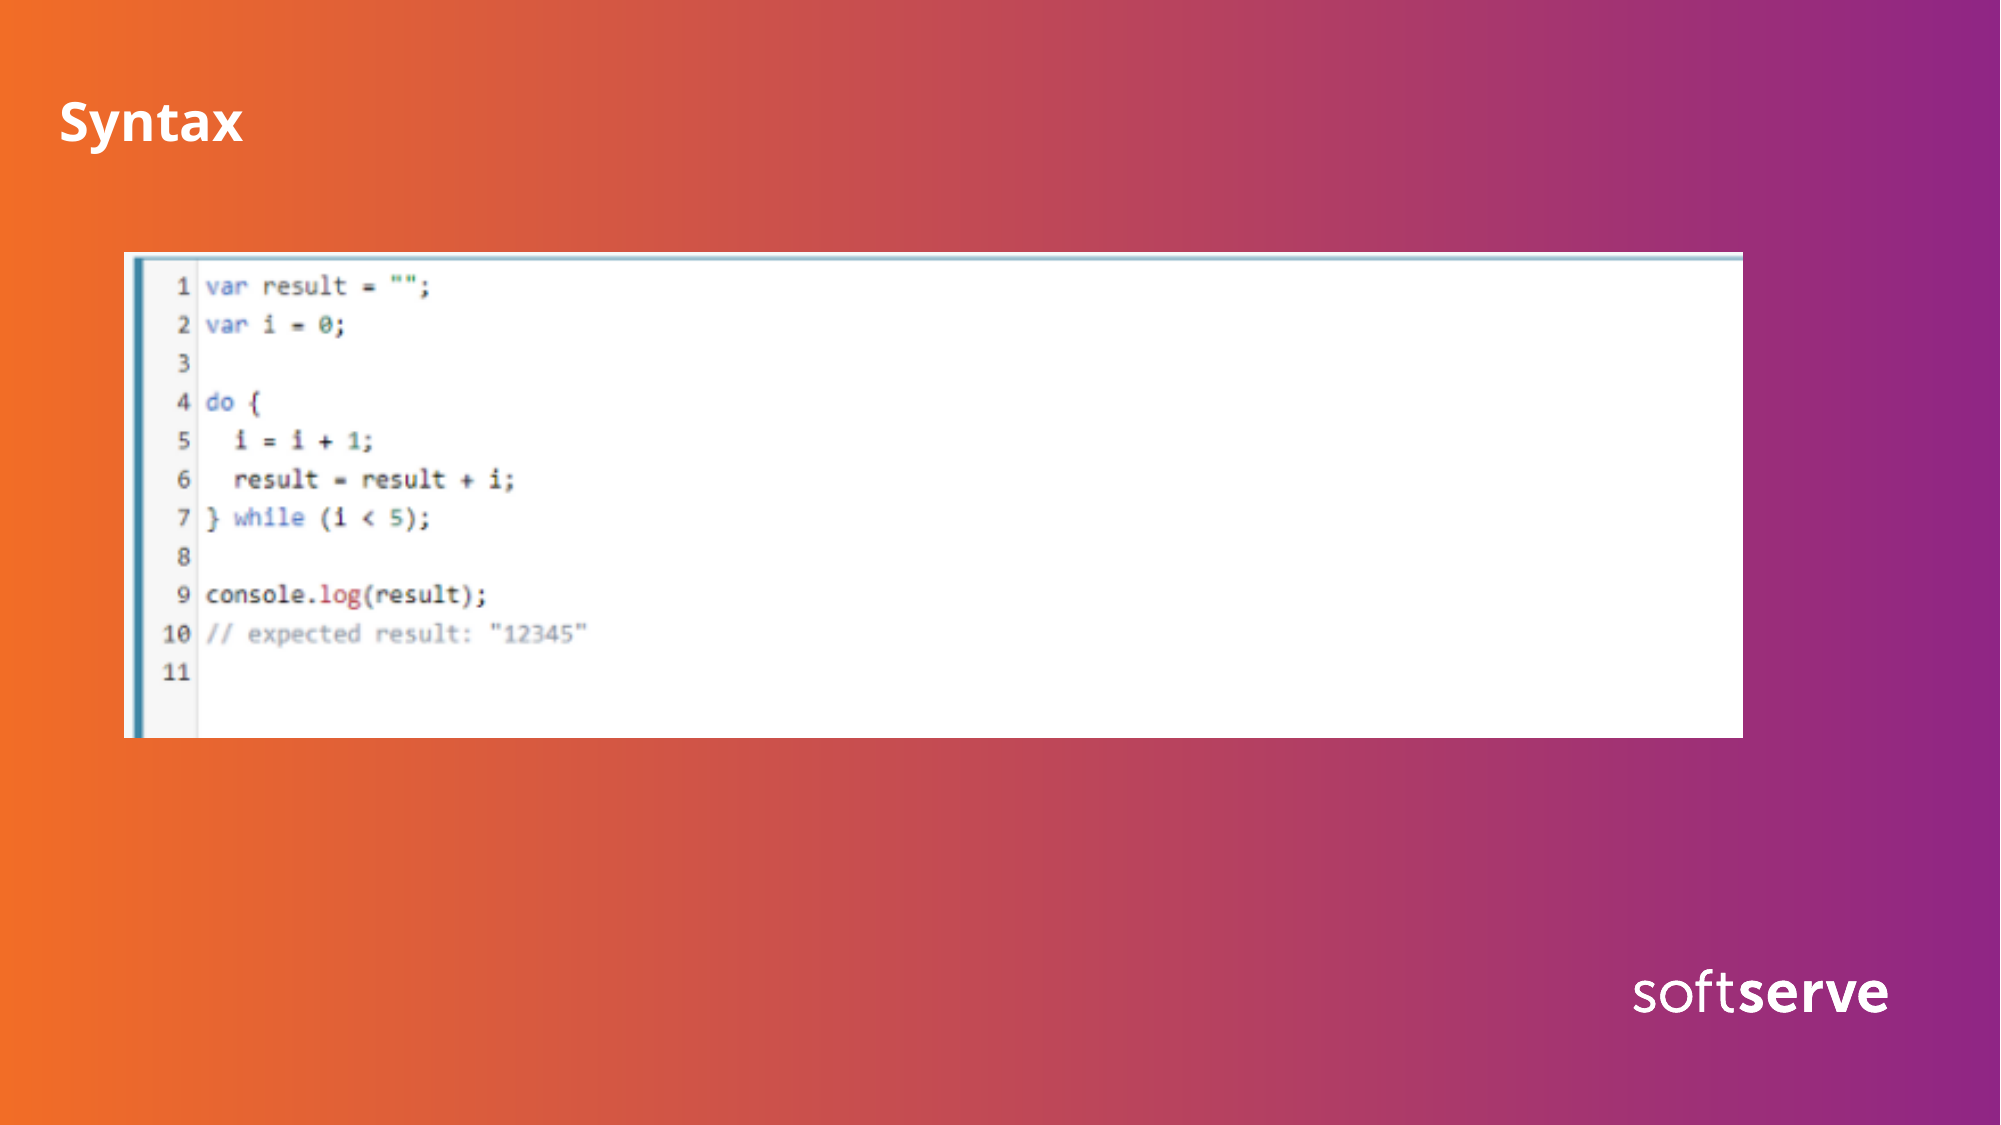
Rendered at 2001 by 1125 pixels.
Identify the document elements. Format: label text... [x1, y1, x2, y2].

text_box Syntax [44, 79, 708, 225]
picture [124, 252, 1743, 738]
